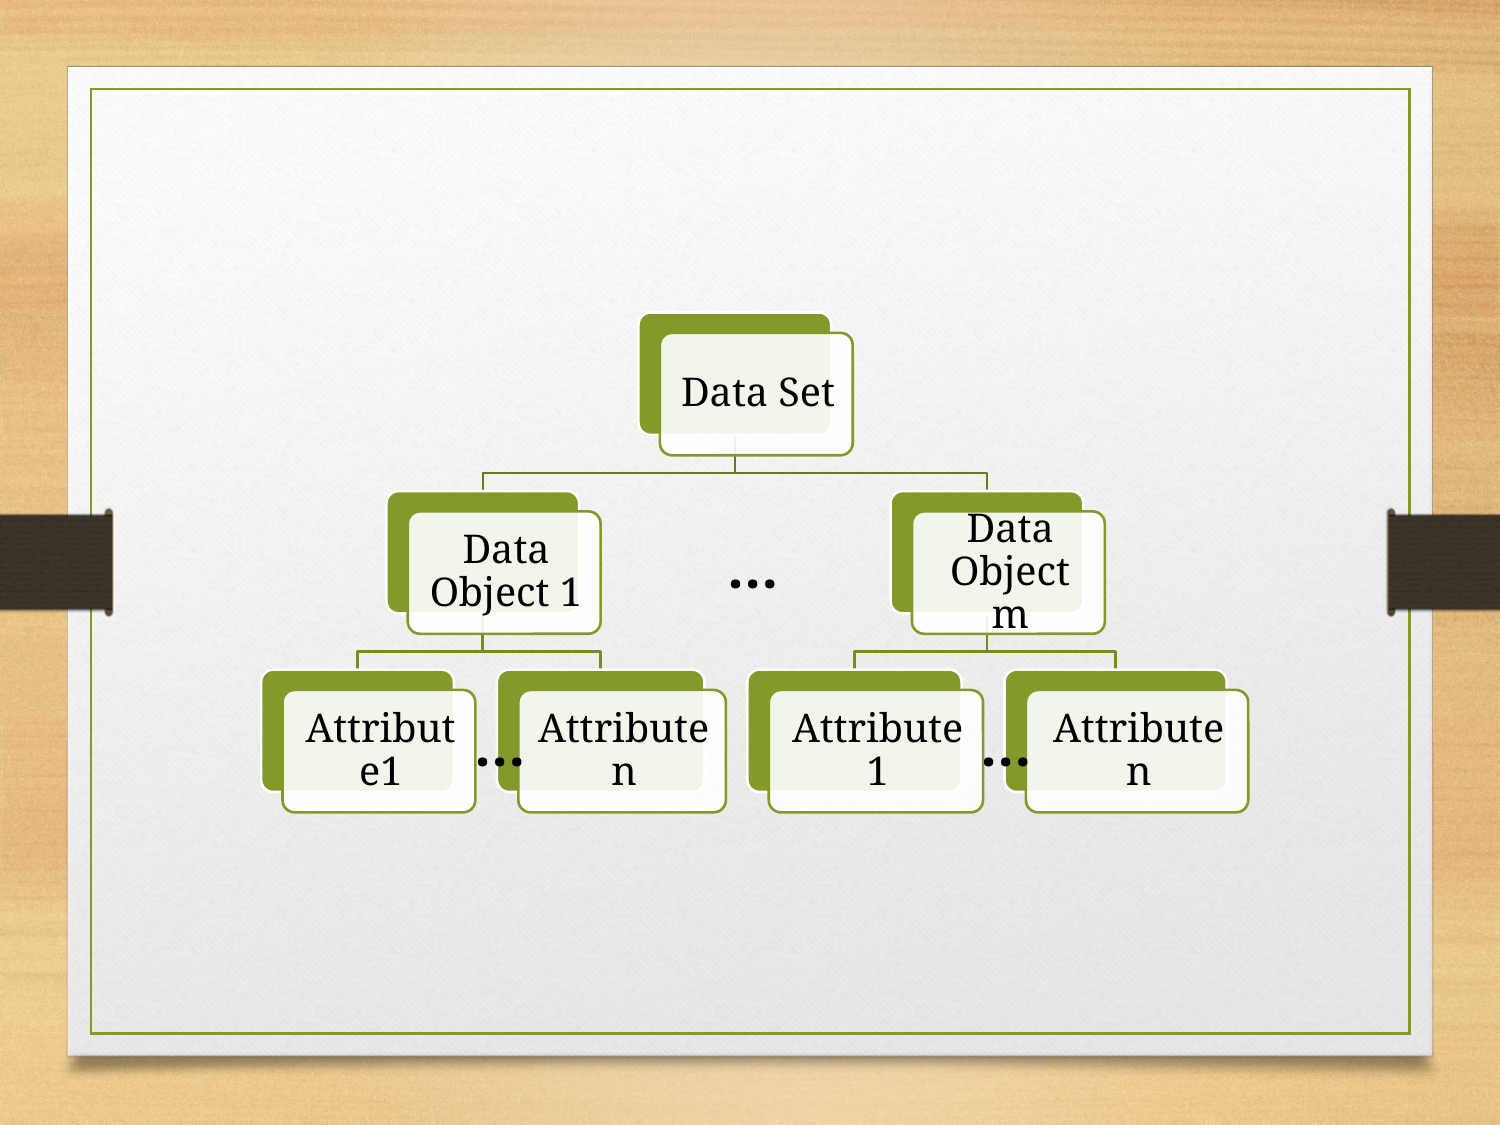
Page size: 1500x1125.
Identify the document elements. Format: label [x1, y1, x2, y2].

text_box [252, 312, 1257, 813]
picture [0, 0, 1500, 1125]
